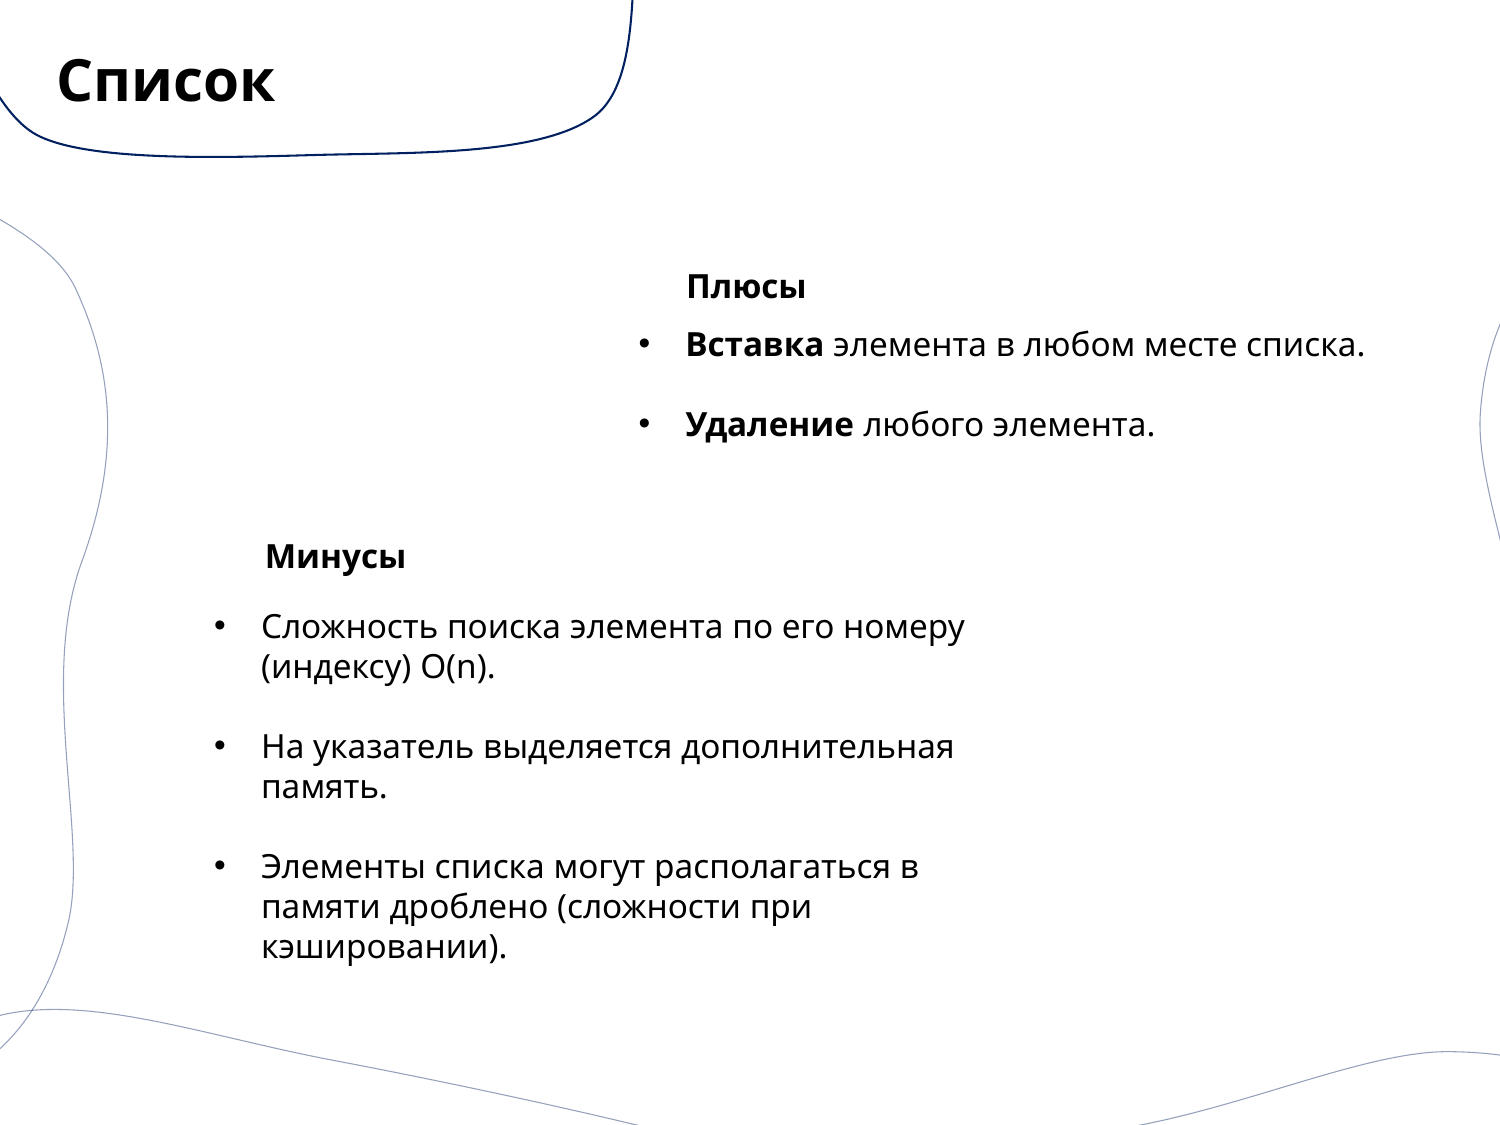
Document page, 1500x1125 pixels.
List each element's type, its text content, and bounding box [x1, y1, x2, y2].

text_box [0, 0, 634, 158]
title Список [574, 109, 605, 130]
text_box [1135, 1050, 1500, 1125]
text_box [1478, 321, 1500, 544]
text_box Плюсы [521, 262, 932, 313]
text_box [0, 218, 109, 1014]
text_box Минусы [100, 532, 511, 584]
text_box Вставка элемента в любом месте списка. Удаление любого элемента. [623, 315, 1415, 451]
text_box Сложность поиска элемента по его номеру (индексу) O(n). На указатель выделяется дополнительная память. Элементы списка могут располагаться в памяти дроблено (сложности при кэшировании). [199, 597, 991, 1012]
text_box [0, 1008, 641, 1125]
